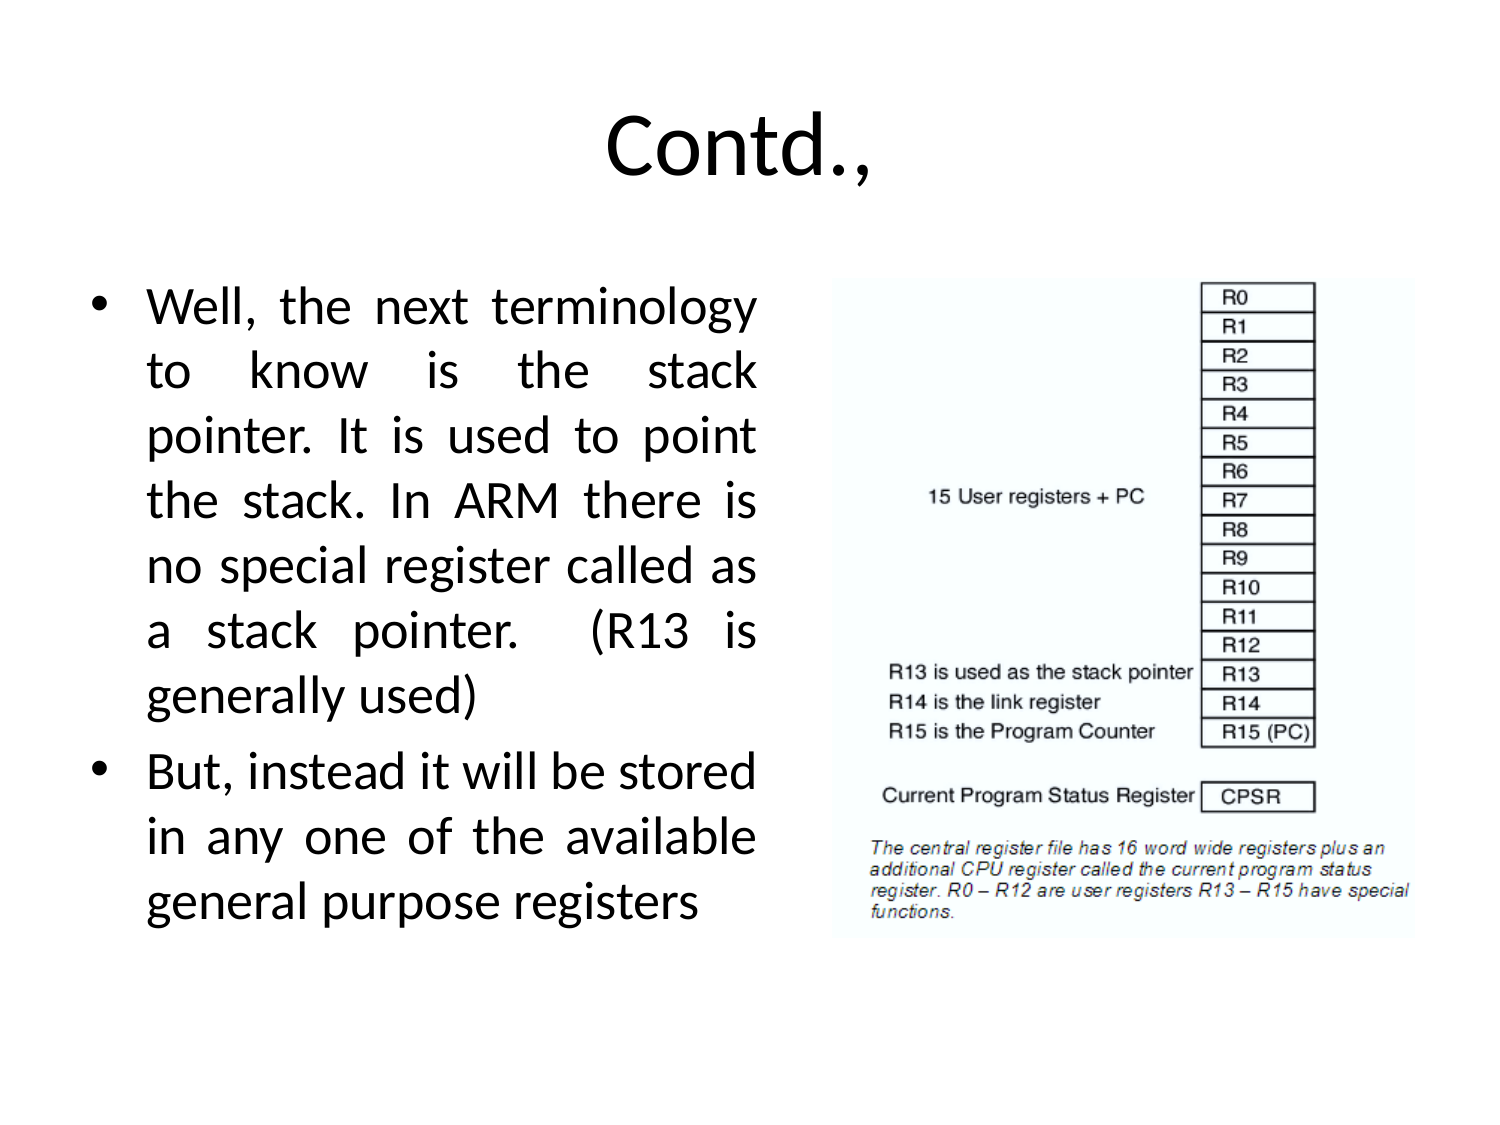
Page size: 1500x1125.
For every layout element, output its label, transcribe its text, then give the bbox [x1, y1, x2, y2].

picture [832, 278, 1415, 938]
list Well, the next terminology to know is the stack pointer. It is used to point the stack. In ARM there is no special register called as a stack pointer. (R13 is generally used) But, instead it will be stored in any one of the available general purpose registers [75, 262, 774, 1005]
title Contd., [75, 45, 1425, 233]
